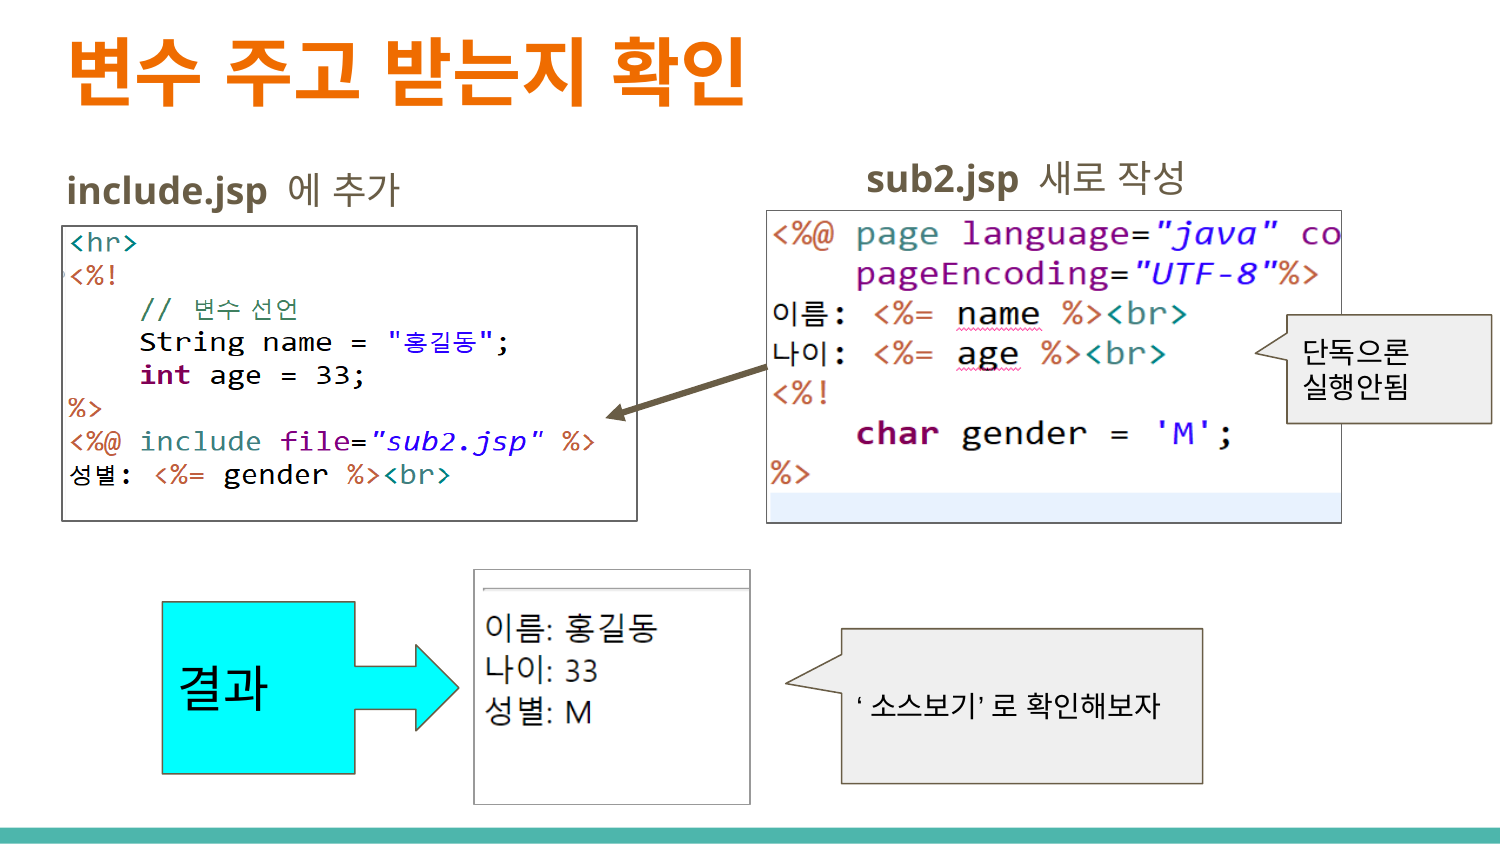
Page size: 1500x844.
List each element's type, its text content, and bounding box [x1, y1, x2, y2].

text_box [604, 366, 768, 419]
text_box 결과 [162, 601, 459, 774]
title 변수 주고 받는지 확인 [51, 10, 1449, 127]
list sub2.jsp 새로 작성 [851, 132, 1249, 209]
picture [766, 210, 1342, 523]
text_box ‘소스보기’ 로 확인해보자 [785, 628, 1203, 784]
list include.jsp 에 추가 [51, 145, 615, 230]
text_box 단독으론 실행안됨 [1345, 314, 1492, 424]
picture [62, 226, 637, 521]
picture [474, 569, 750, 805]
